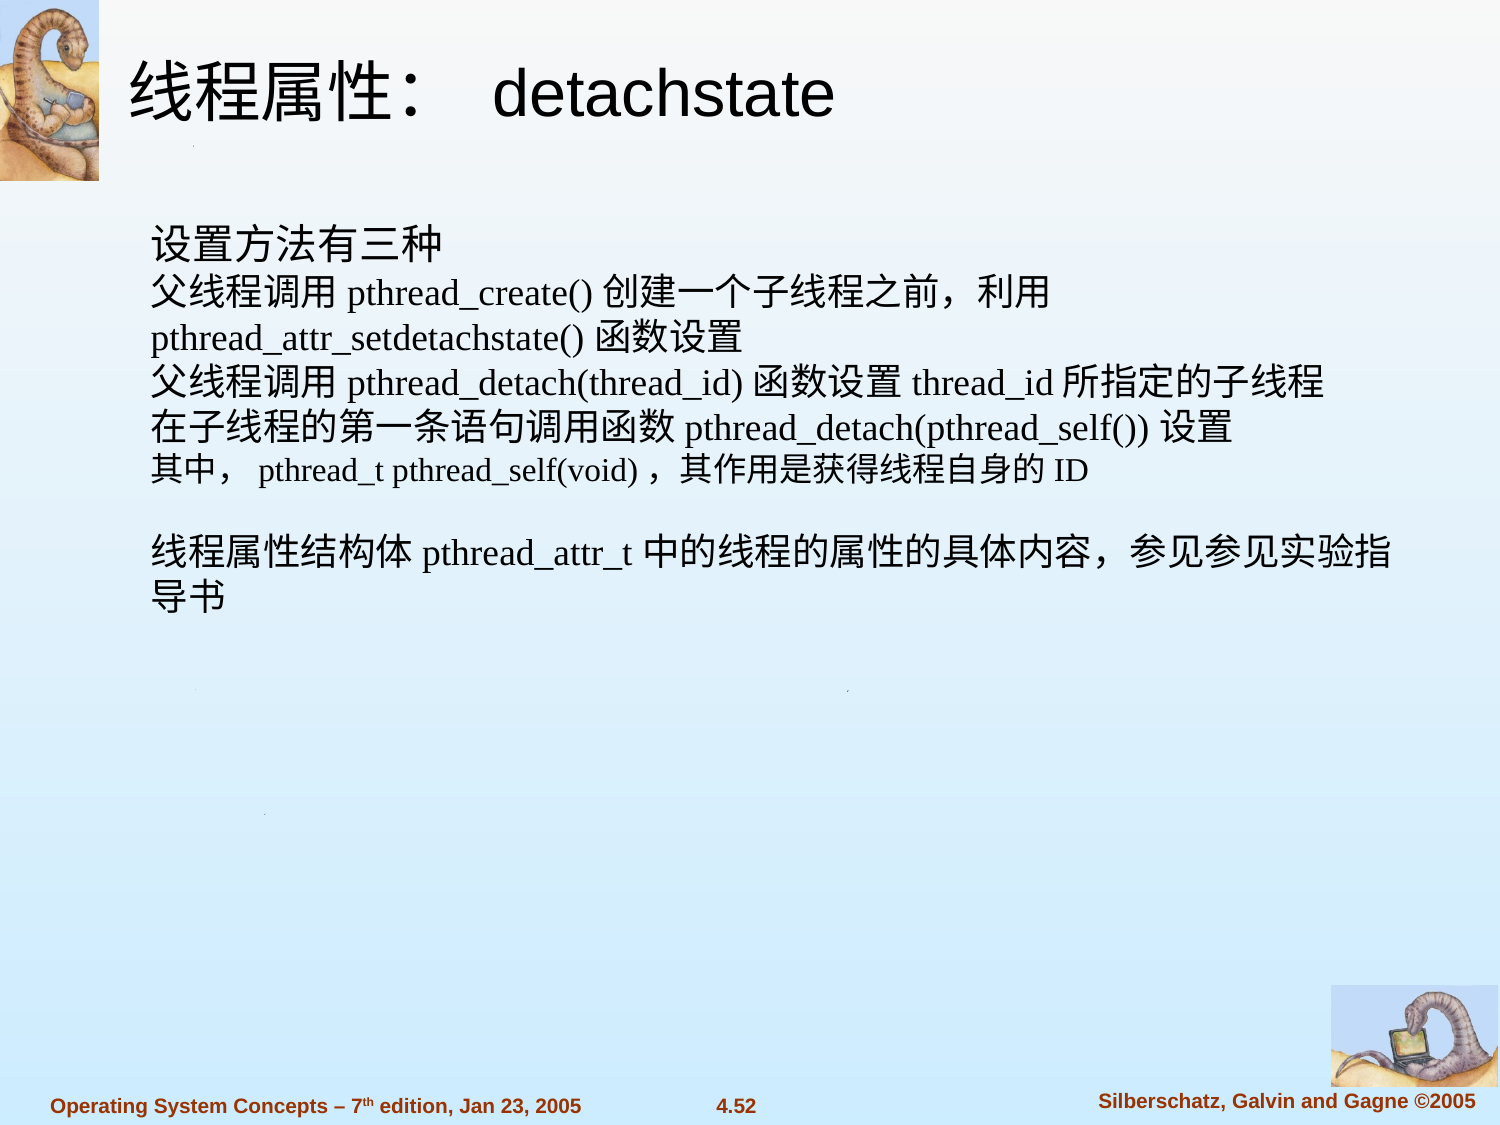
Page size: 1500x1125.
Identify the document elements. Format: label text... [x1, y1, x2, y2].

picture [0, 0, 99, 181]
picture [1331, 985, 1498, 1087]
title 线程属性： detachstate [112, 37, 1438, 138]
list 设置方法有三种 父线程调用pthread_create()创建一个子线程之前，利用pthread_attr_setdetachstate()函数设置 父线程调用pthread_detach(thread_id)函数设置thread_id所指定的子线程 在子线程的第一条语句调用函数pthread_detach(pthread_self())设置 其中，pthread_t pthread_self(void)，其作用是获得线程自身的ID 线程属性结构体pthread_attr_t中的线程的属性的具体内容，参见参见实验指导书 [135, 210, 1417, 991]
